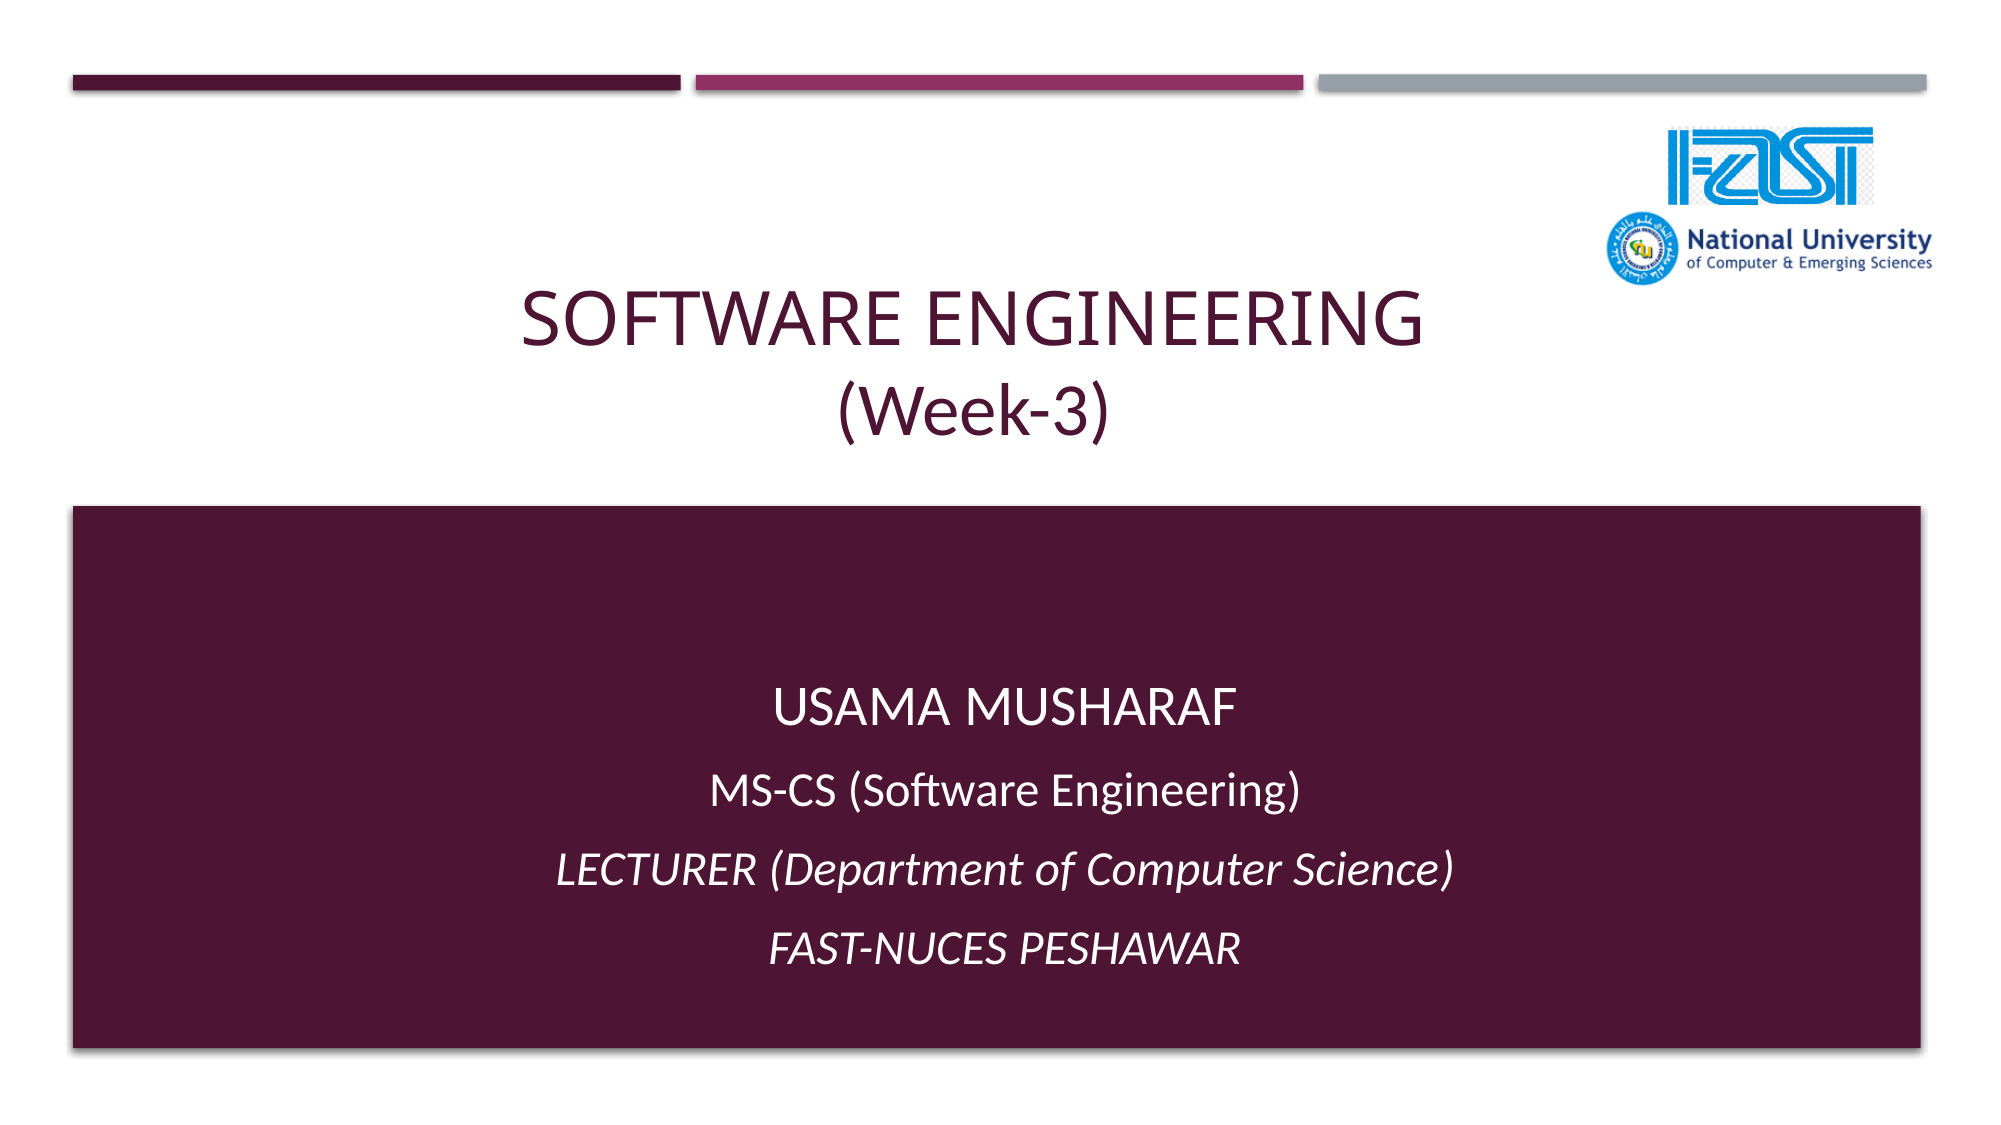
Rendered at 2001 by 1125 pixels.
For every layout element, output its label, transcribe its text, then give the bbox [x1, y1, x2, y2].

subtitle Usama Musharaf MS-CS (Software Engineering) Lecturer (Department of Computer Science) FAST-NUCES Peshawar [441, 579, 1570, 983]
title SOFTWARE ENGINEERING (Week-3) [380, 205, 1568, 459]
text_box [1600, 125, 1941, 293]
